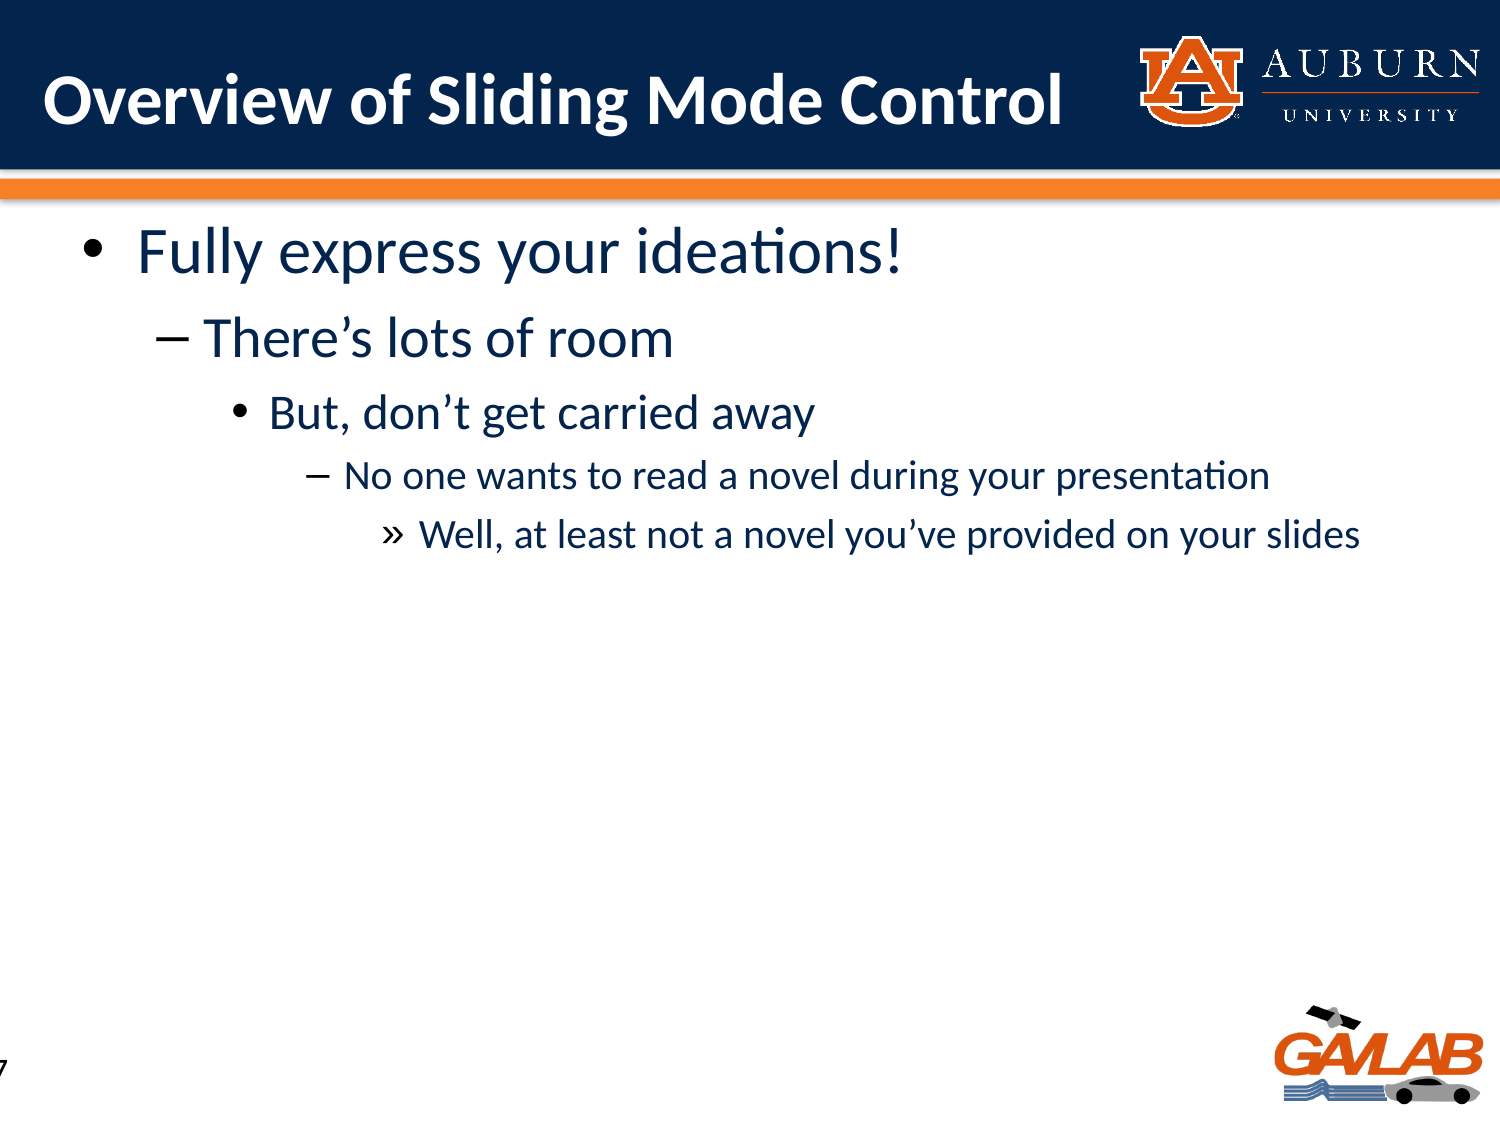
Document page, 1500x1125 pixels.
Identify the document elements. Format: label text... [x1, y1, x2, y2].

text_box 7 [0, 1039, 157, 1101]
list Fully express your ideations! There’s lots of room But, don’t get carried away No one wants to read a novel during your presentation Well, at least not a novel you’ve provided on your slides [74, 200, 1426, 1064]
title Overview of Sliding Mode Control [36, 0, 1134, 146]
picture [1140, 36, 1480, 127]
